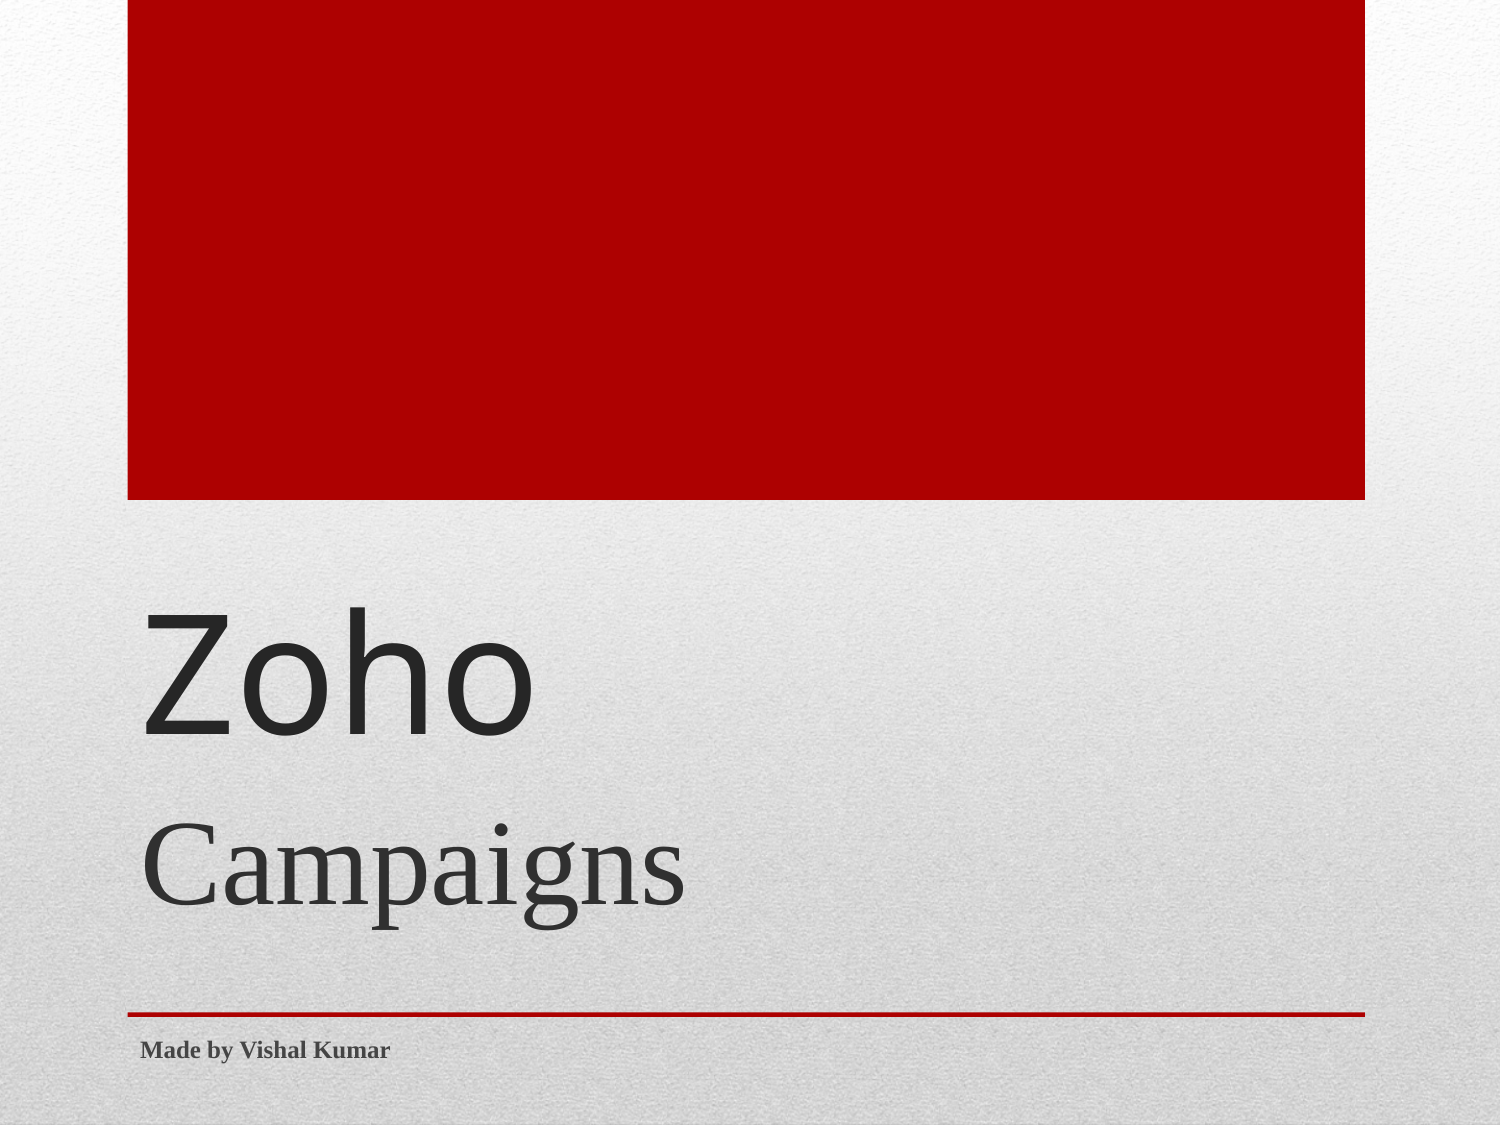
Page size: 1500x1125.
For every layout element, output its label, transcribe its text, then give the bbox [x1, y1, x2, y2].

subtitle Campaigns [125, 774, 1250, 938]
title Zoho [125, 525, 1363, 775]
footer Made by Vishal Kumar [125, 1018, 925, 1079]
